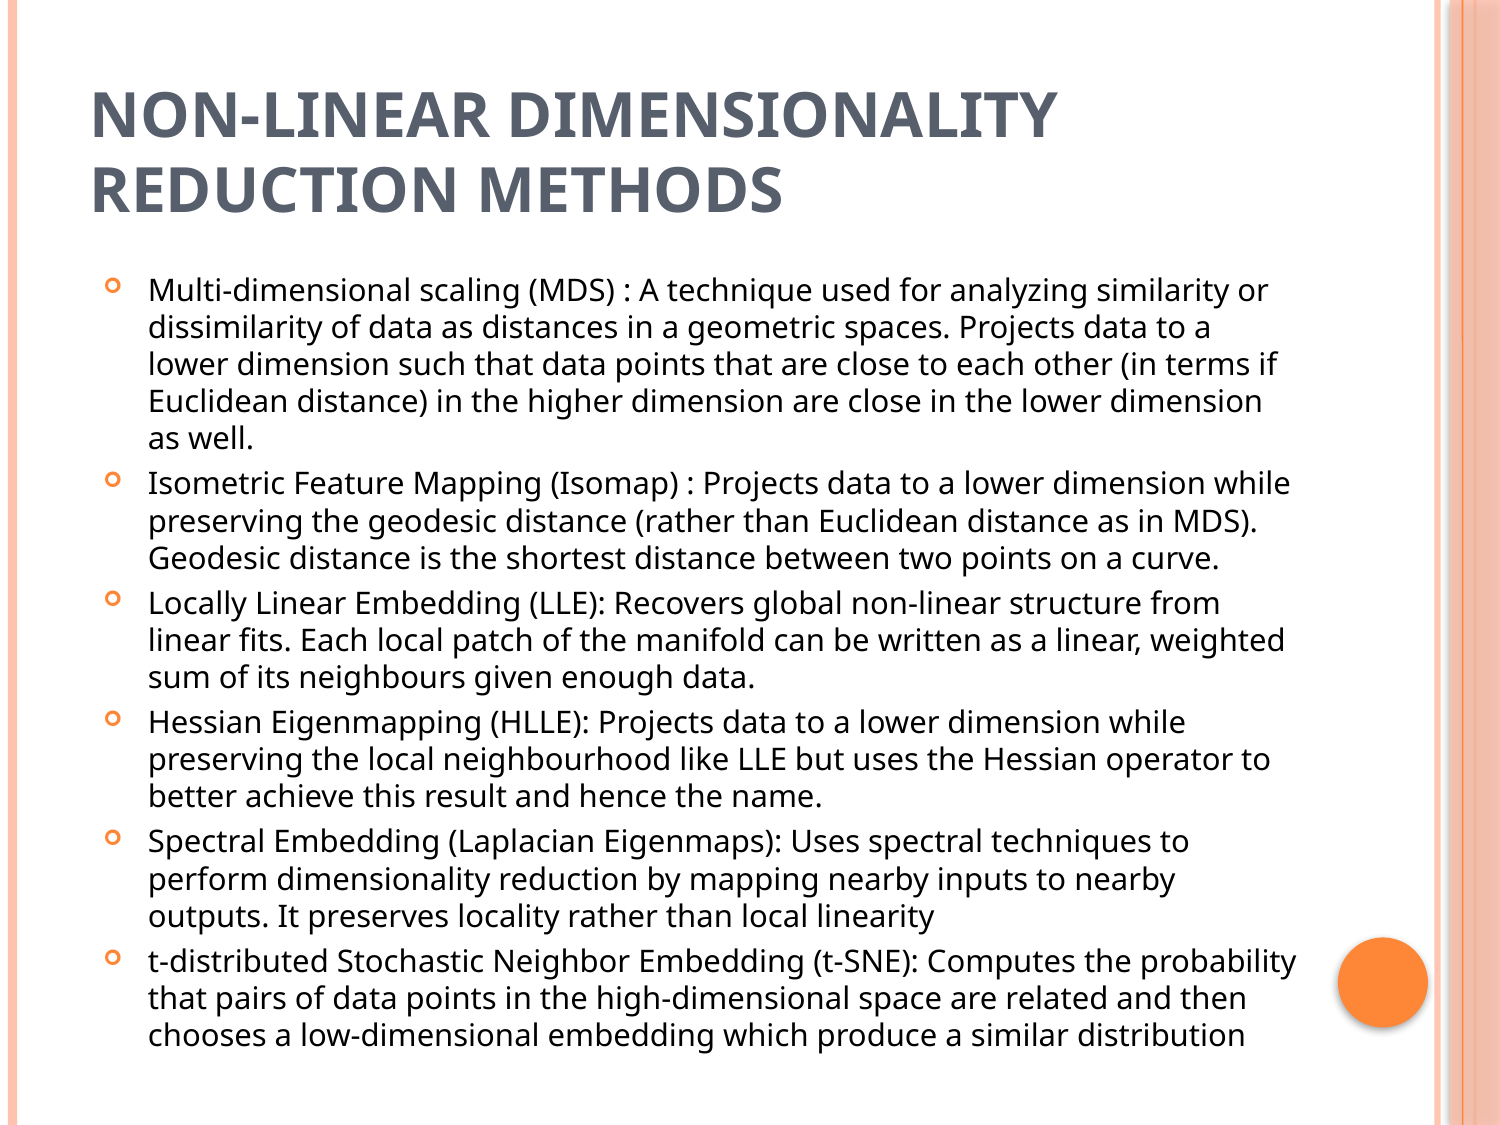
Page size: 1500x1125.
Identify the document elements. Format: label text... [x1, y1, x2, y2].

title Non-linear Dimensionality Reduction Methods [75, 45, 1300, 233]
list Multi-dimensional scaling (MDS) : A technique used for analyzing similarity or dissimilarity of data as distances in a geometric spaces. Projects data to a lower dimension such that data points that are close to each other (in terms if Euclidean distance) in the higher dimension are close in the lower dimension as well. Isometric Feature Mapping (Isomap) : Projects data to a lower dimension while preserving the geodesic distance (rather than Euclidean distance as in MDS). Geodesic distance is the shortest distance between two points on a curve. Locally Linear Embedding (LLE): Recovers global non-linear structure from linear fits. Each local patch of the manifold can be written as a linear, weighted sum of its neighbours given enough data. Hessian Eigenmapping (HLLE): Projects data to a lower dimension while preserving the local neighbourhood like LLE but uses the Hessian operator to better achieve this result and hence the name. Spectral Embedding (Laplacian Eigenmaps): Uses spectral techniques to perform dimensionality reduction by mapping nearby inputs to nearby outputs. It preserves locality rather than local linearity t-distributed Stochastic Neighbor Embedding (t-SNE): Computes the probability that pairs of data points in the high-dimensional space are related and then chooses a low-dimensional embedding which produce a similar distribution [88, 262, 1312, 1125]
